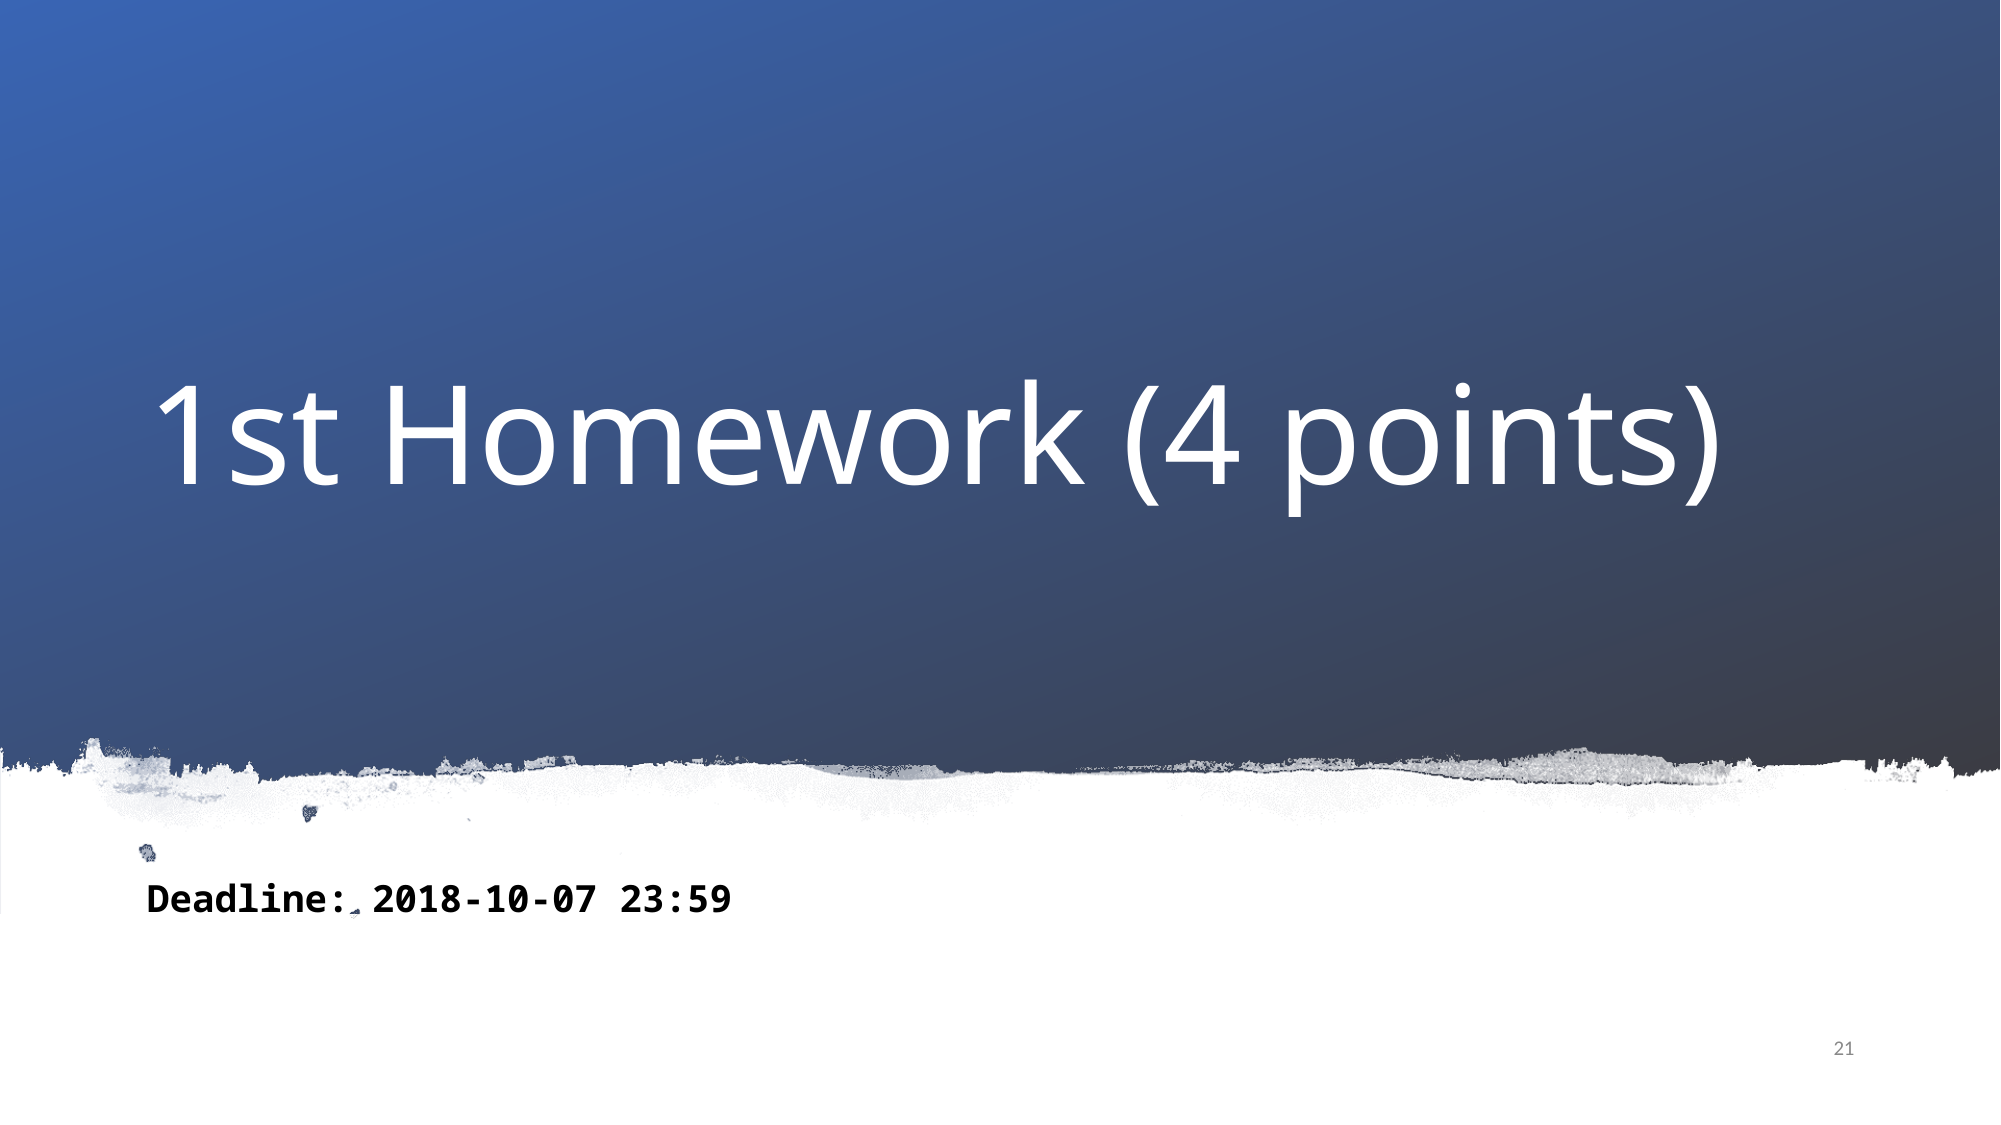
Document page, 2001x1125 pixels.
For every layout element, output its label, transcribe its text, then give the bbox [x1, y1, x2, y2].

text_box [0, 0, 2000, 624]
title 1st Homework (4 points) [131, 195, 1776, 624]
picture [0, 624, 2000, 1125]
